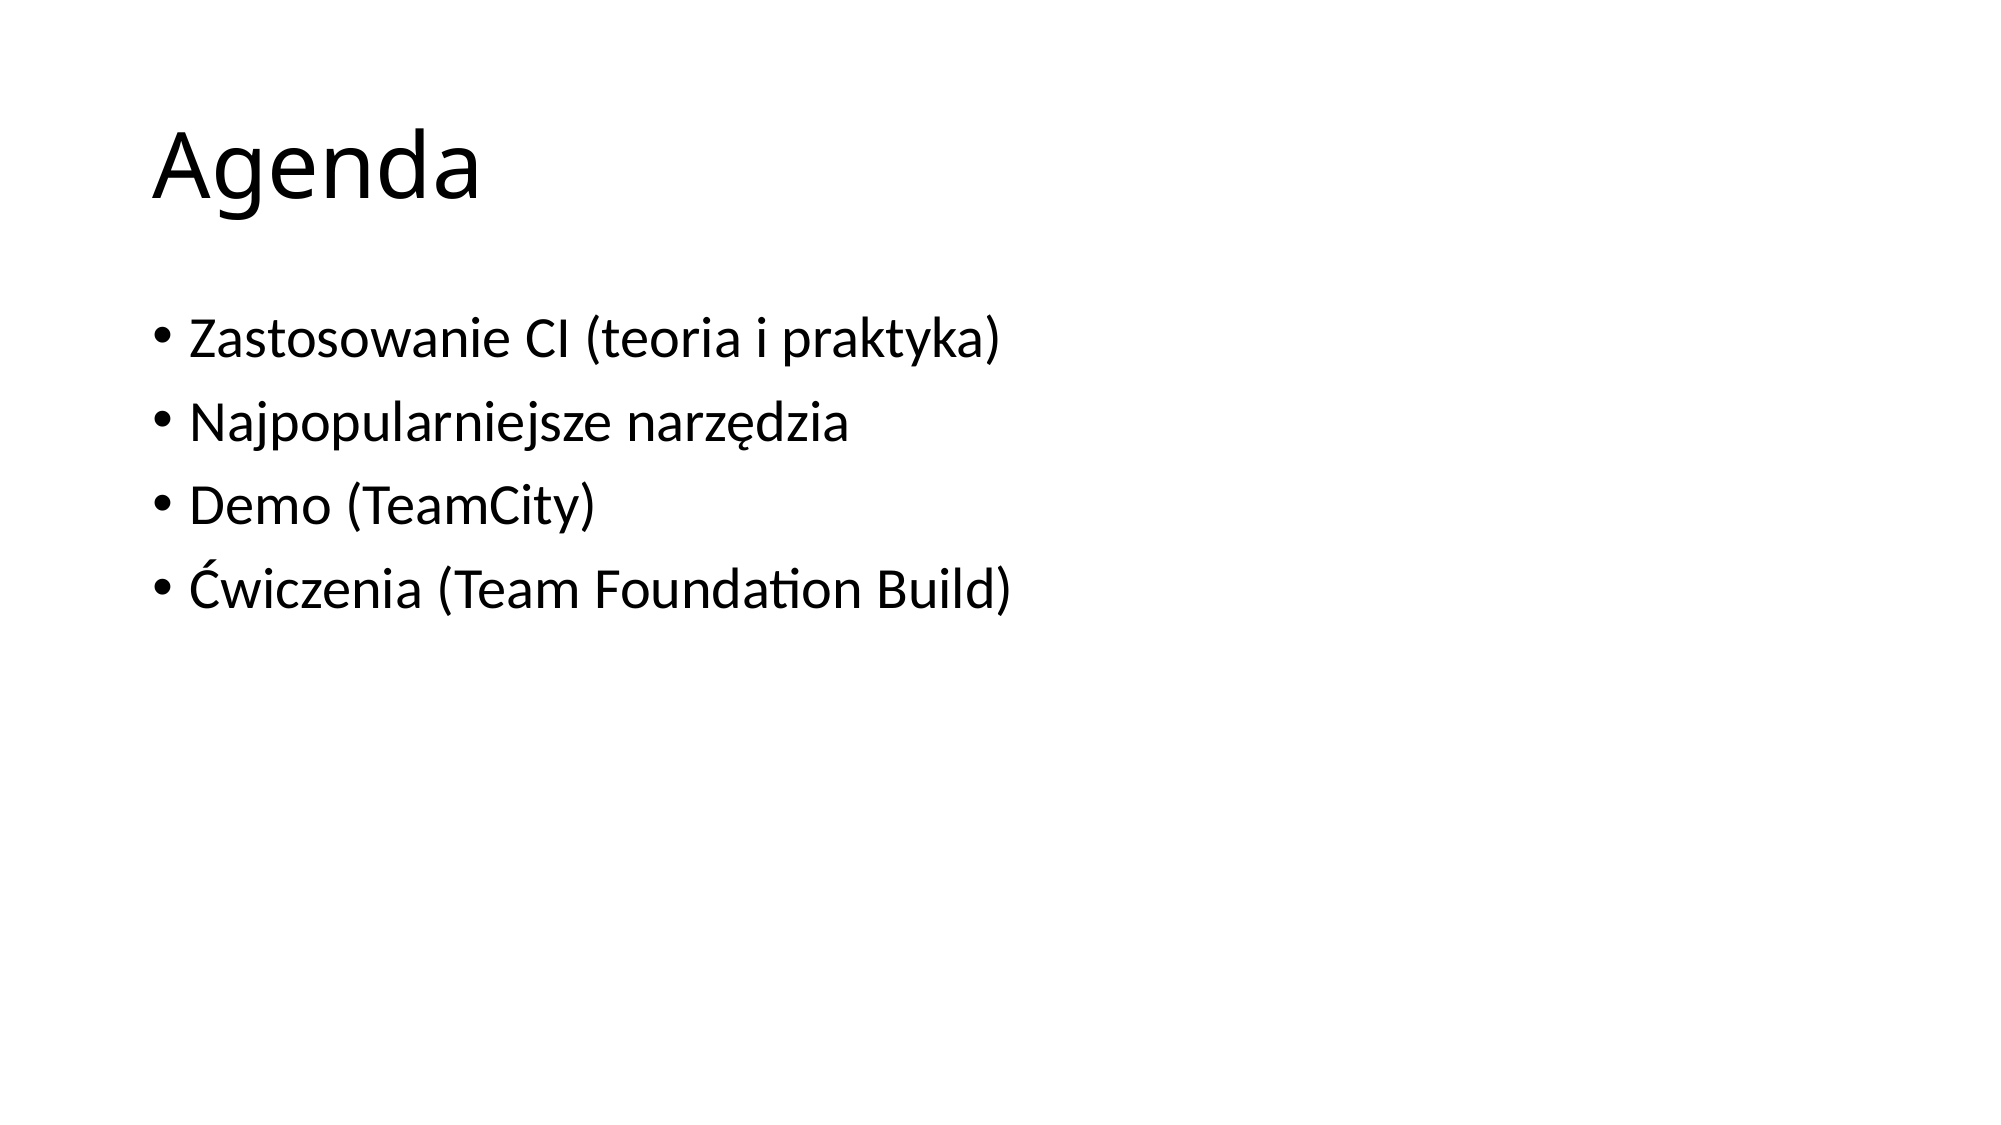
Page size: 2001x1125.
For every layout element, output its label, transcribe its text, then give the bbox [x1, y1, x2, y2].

title Agenda [137, 59, 1863, 278]
list Zastosowanie CI (teoria i praktyka) Najpopularniejsze narzędzia Demo (TeamCity) Ćwiczenia (Team Foundation Build) [137, 299, 1863, 1014]
